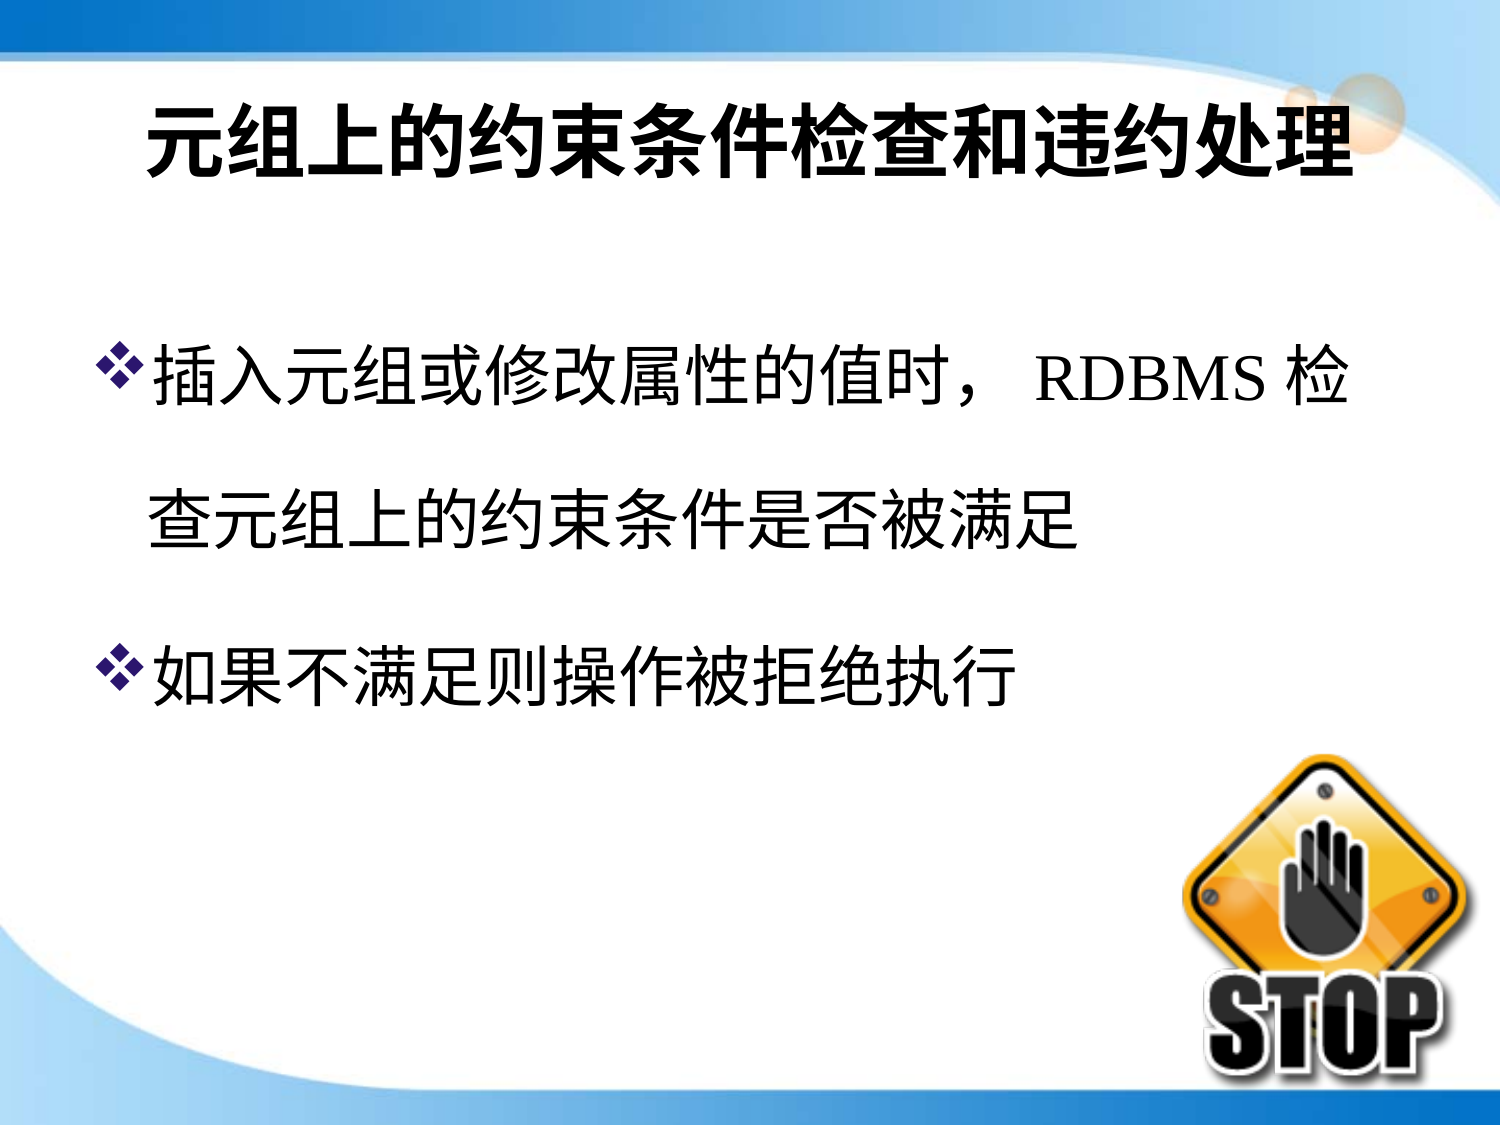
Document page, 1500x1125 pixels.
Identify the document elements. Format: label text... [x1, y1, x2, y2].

title 元组上的约束条件检查和违约处理 [75, 45, 1425, 233]
picture [0, 0, 1500, 1125]
list 插入元组或修改属性的值时，RDBMS检查元组上的约束条件是否被满足 如果不满足则操作被拒绝执行 [75, 262, 1425, 1005]
